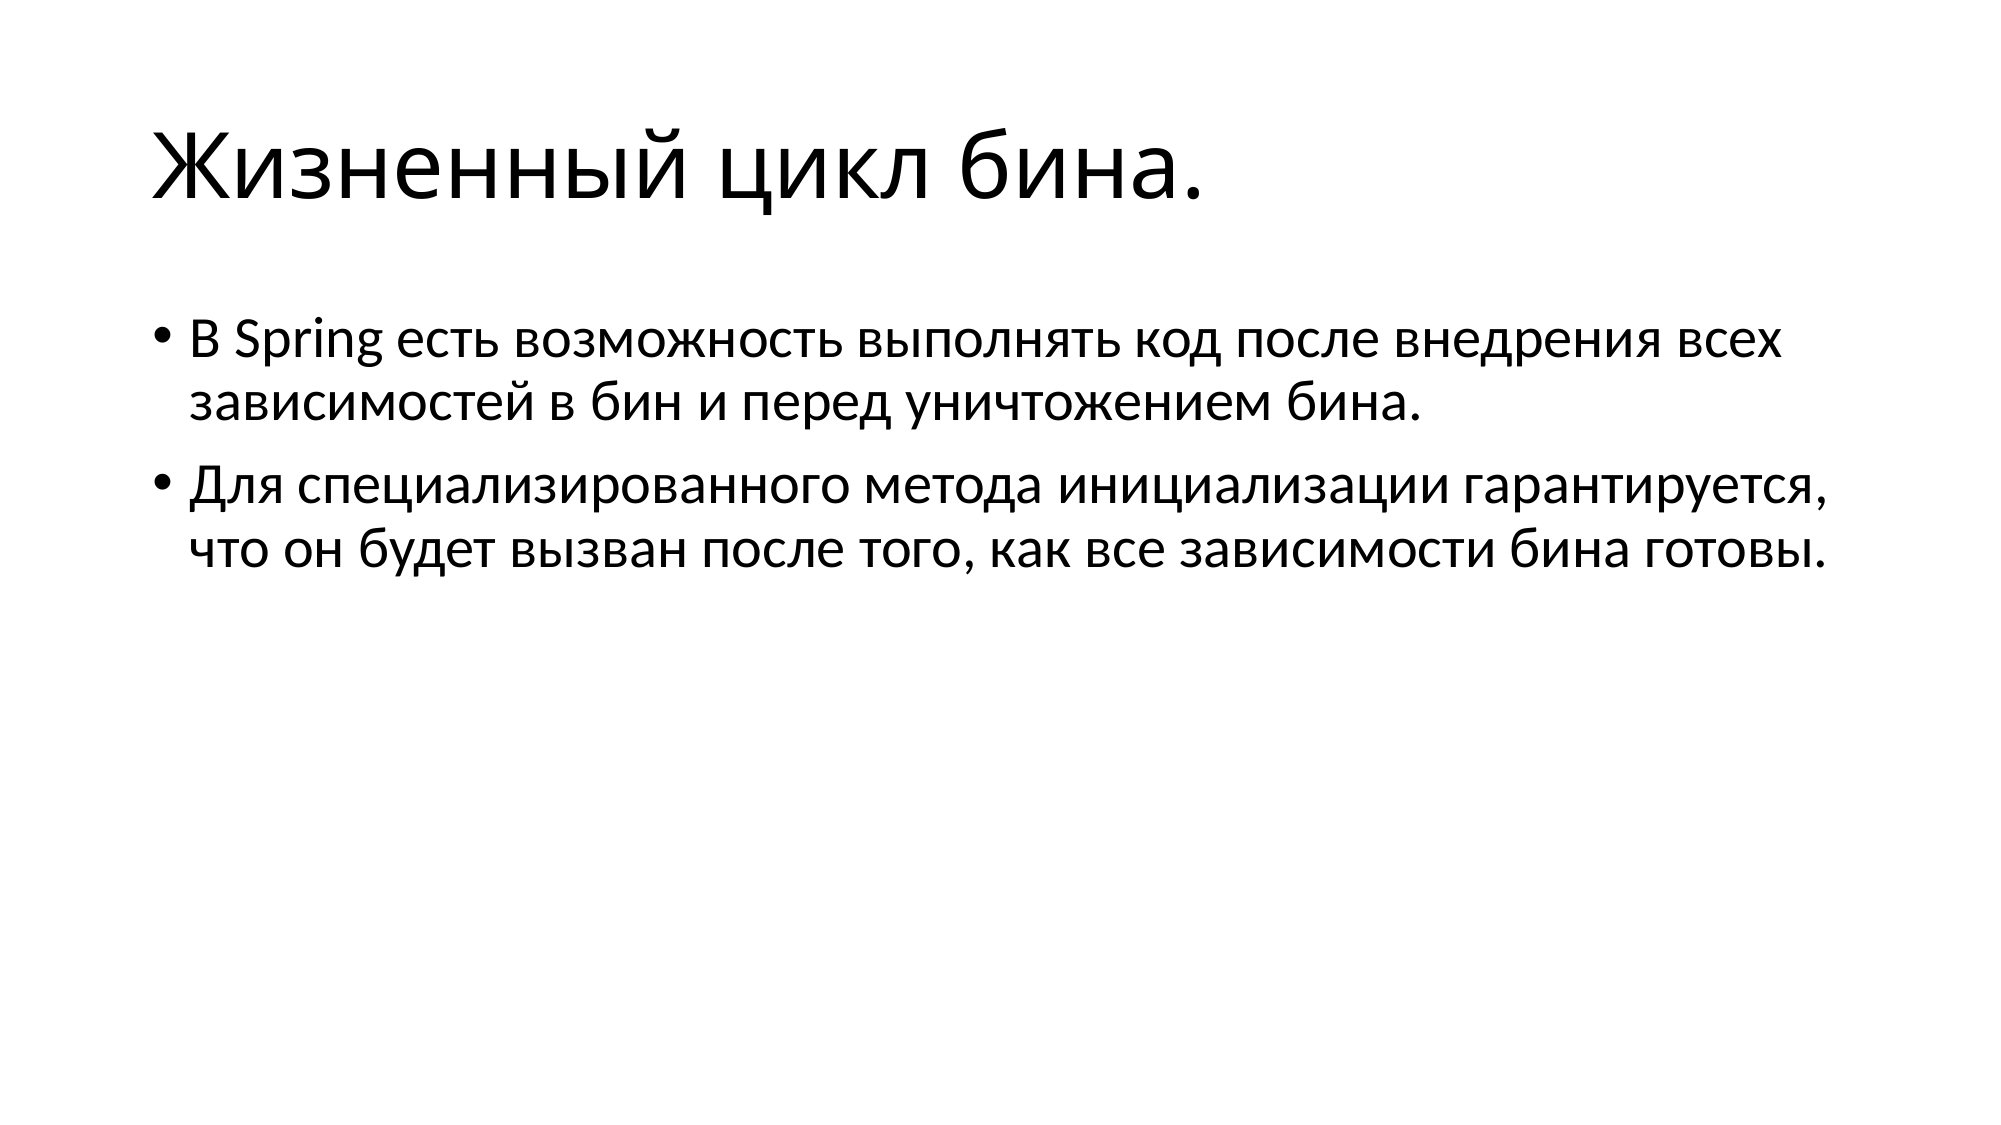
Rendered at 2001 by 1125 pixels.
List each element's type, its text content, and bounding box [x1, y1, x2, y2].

title Жизненный цикл бина. [137, 59, 1863, 278]
list В Spring есть возможность выполнять код после внедрения всех зависимостей в бин и перед уничтожением бина. Для специализированного метода инициализации гарантируется, что он будет вызван после того, как все зависимости бина готовы. [137, 299, 1863, 1014]
